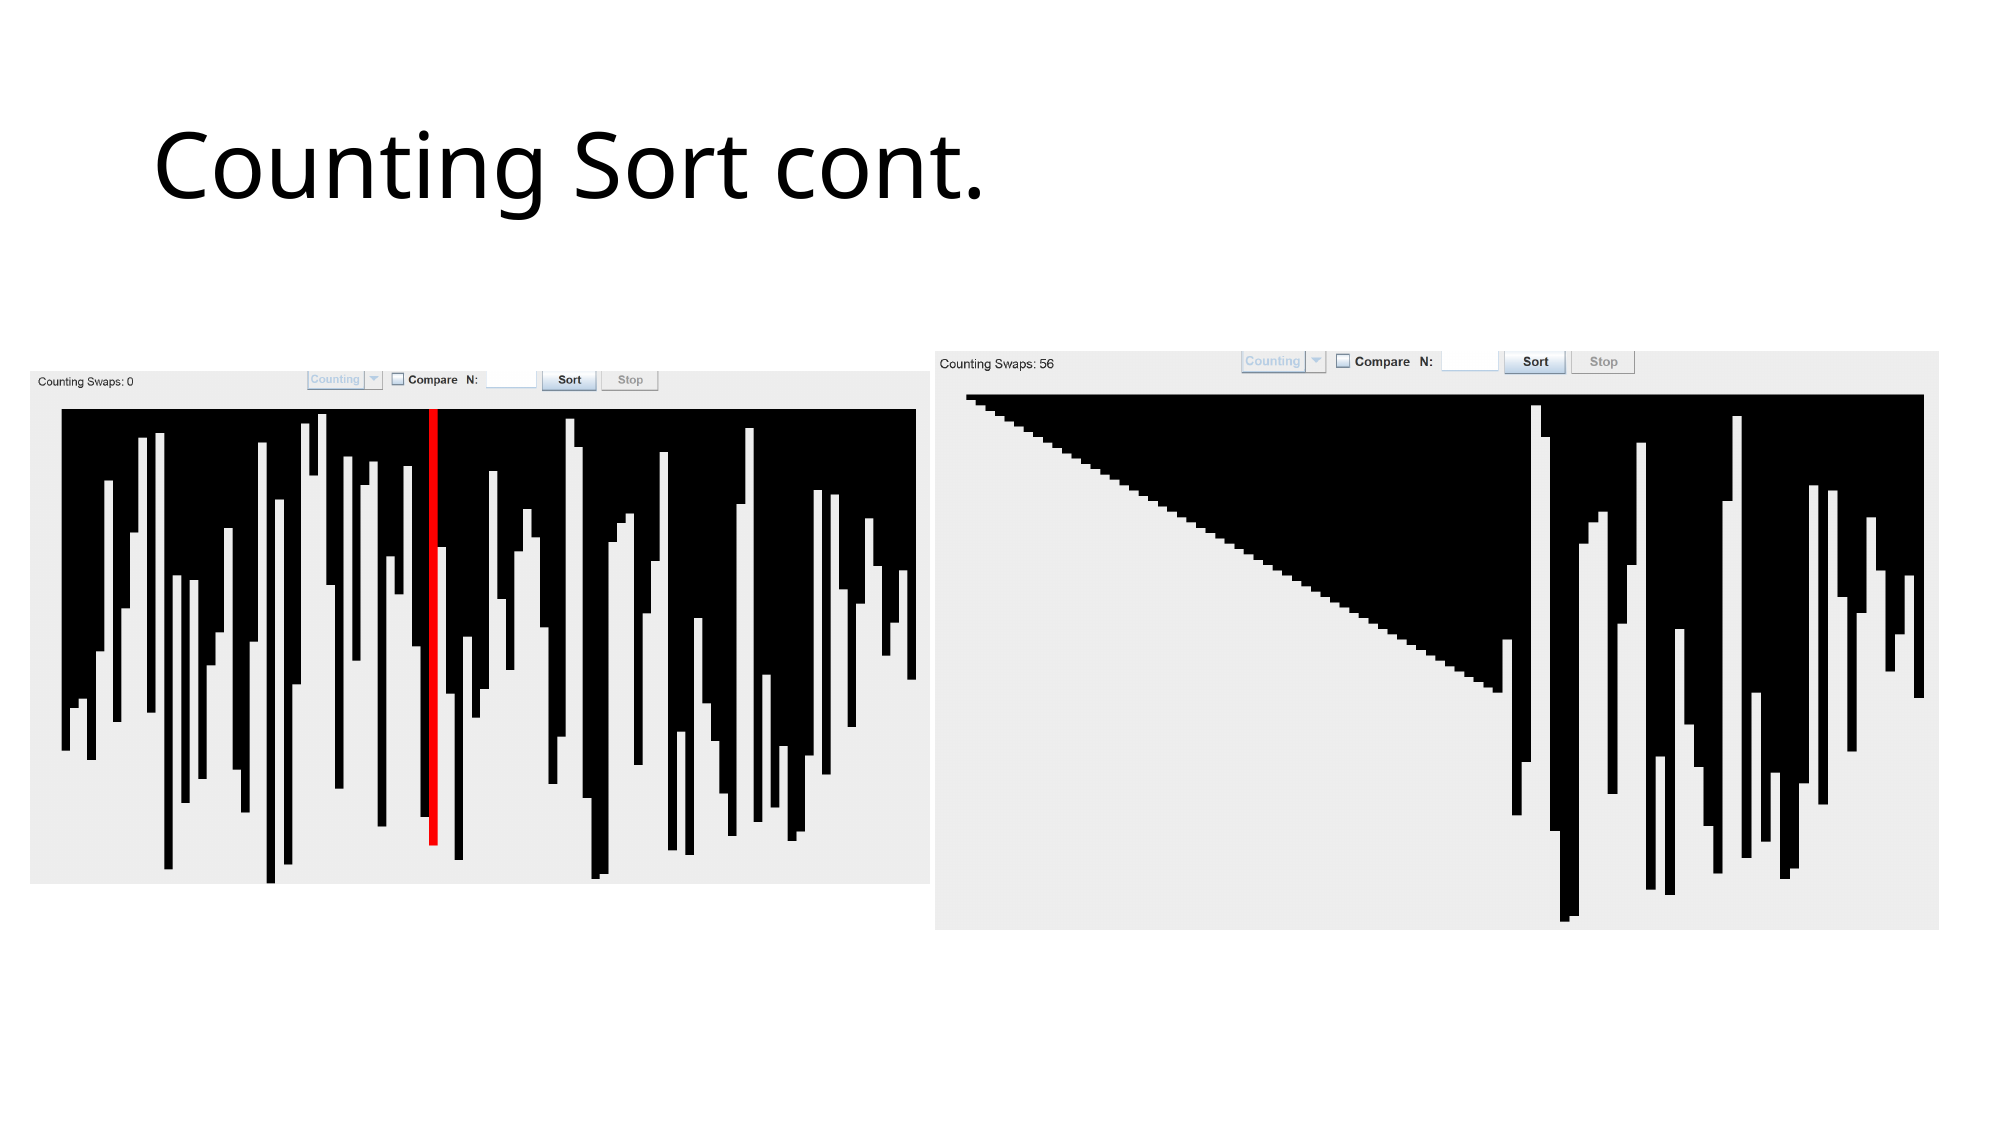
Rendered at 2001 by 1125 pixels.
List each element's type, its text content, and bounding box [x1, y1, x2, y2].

title Counting Sort cont. [137, 59, 1863, 278]
picture [30, 371, 930, 884]
picture [935, 351, 1939, 930]
